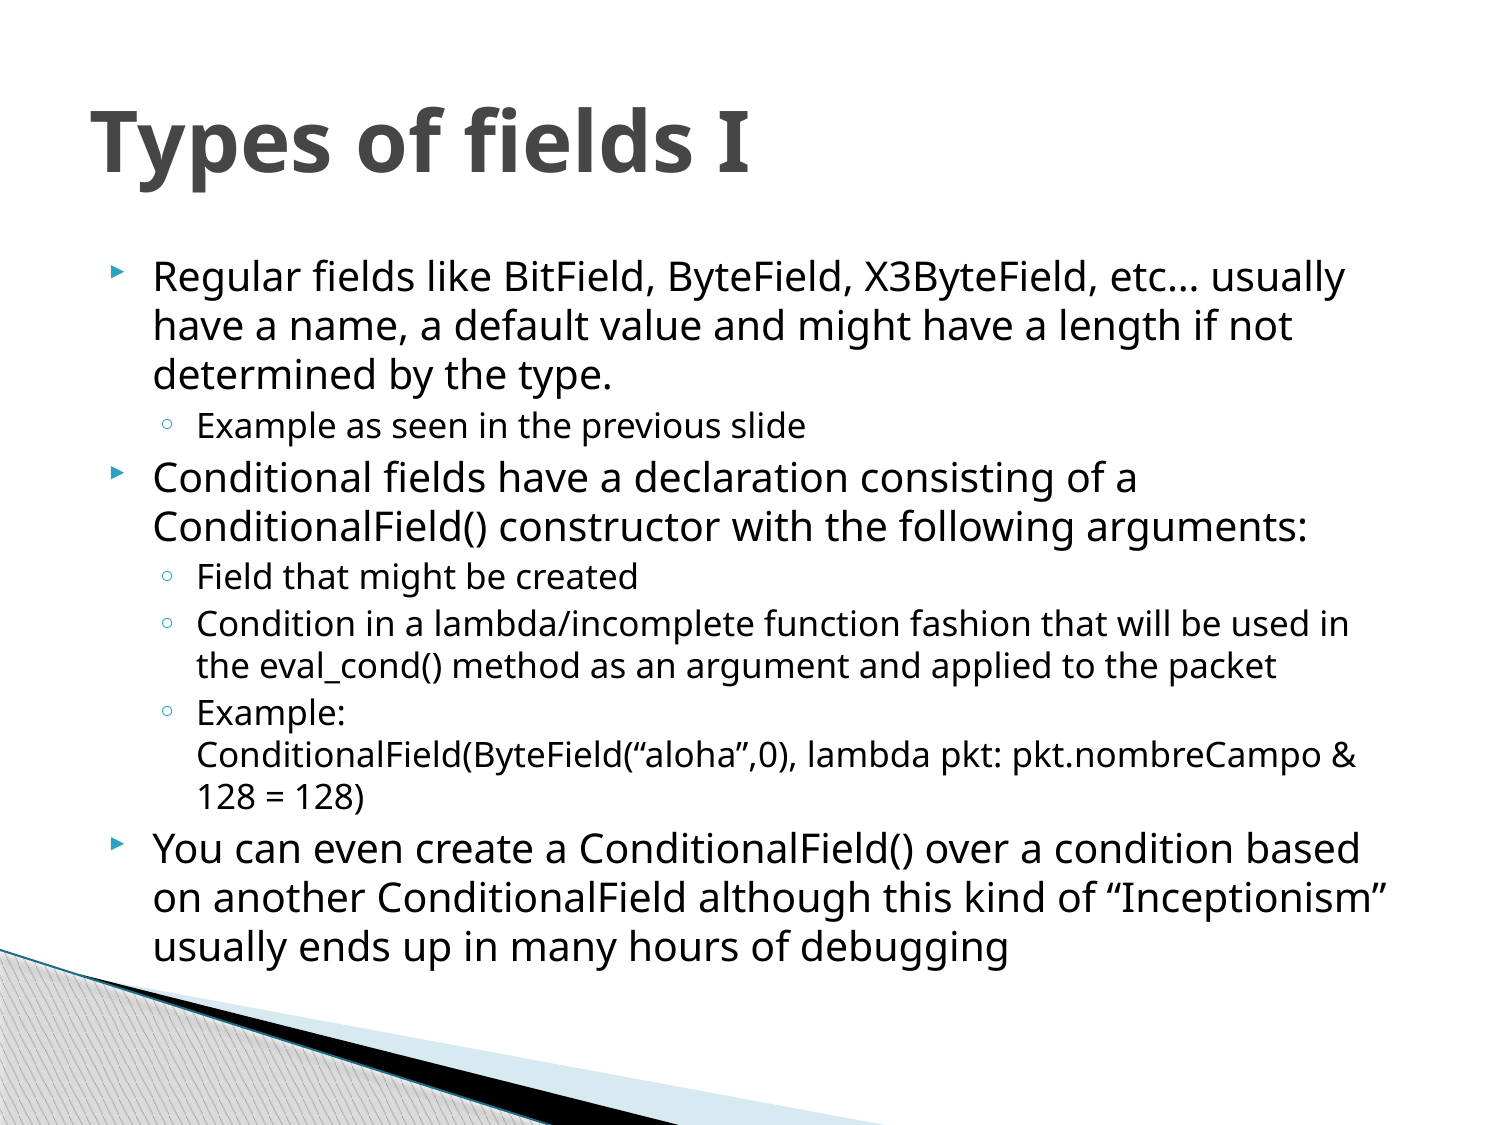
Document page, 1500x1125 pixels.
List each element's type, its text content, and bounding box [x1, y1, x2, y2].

title Types of fields I [75, 45, 1425, 233]
list Regular fields like BitField, ByteField, X3ByteField, etc… usually have a name, a default value and might have a length if not determined by the type. Example as seen in the previous slide Conditional fields have a declaration consisting of a ConditionalField() constructor with the following arguments: Field that might be created Condition in a lambda/incomplete function fashion that will be used in the eval_cond() method as an argument and applied to the packet Example: ConditionalField(ByteField(“aloha”,0), lambda pkt: pkt.nombreCampo & 128 = 128) You can even create a ConditionalField() over a condition based on another ConditionalField although this kind of “Inceptionism” usually ends up in many hours of debugging [75, 243, 1425, 986]
